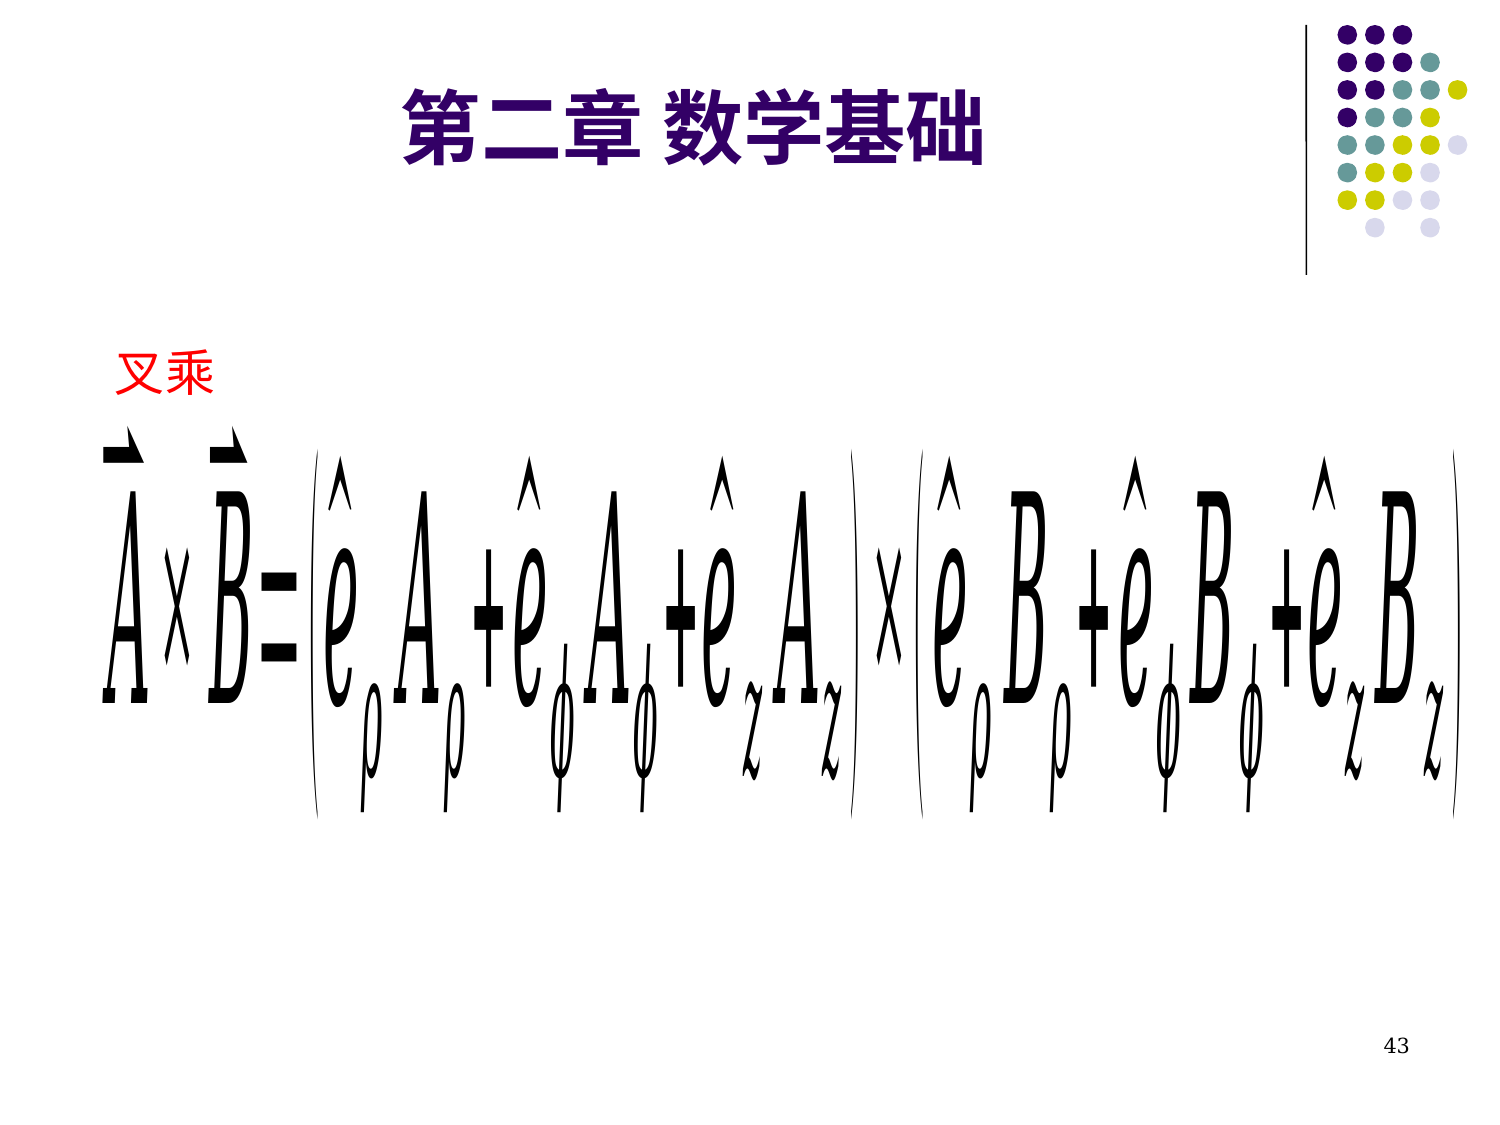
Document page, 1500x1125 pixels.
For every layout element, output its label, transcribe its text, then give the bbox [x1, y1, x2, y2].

text_box 叉乘 [100, 334, 230, 410]
title 第二章 数学基础 [75, 20, 1313, 233]
slide_number 43 [1074, 1025, 1425, 1100]
